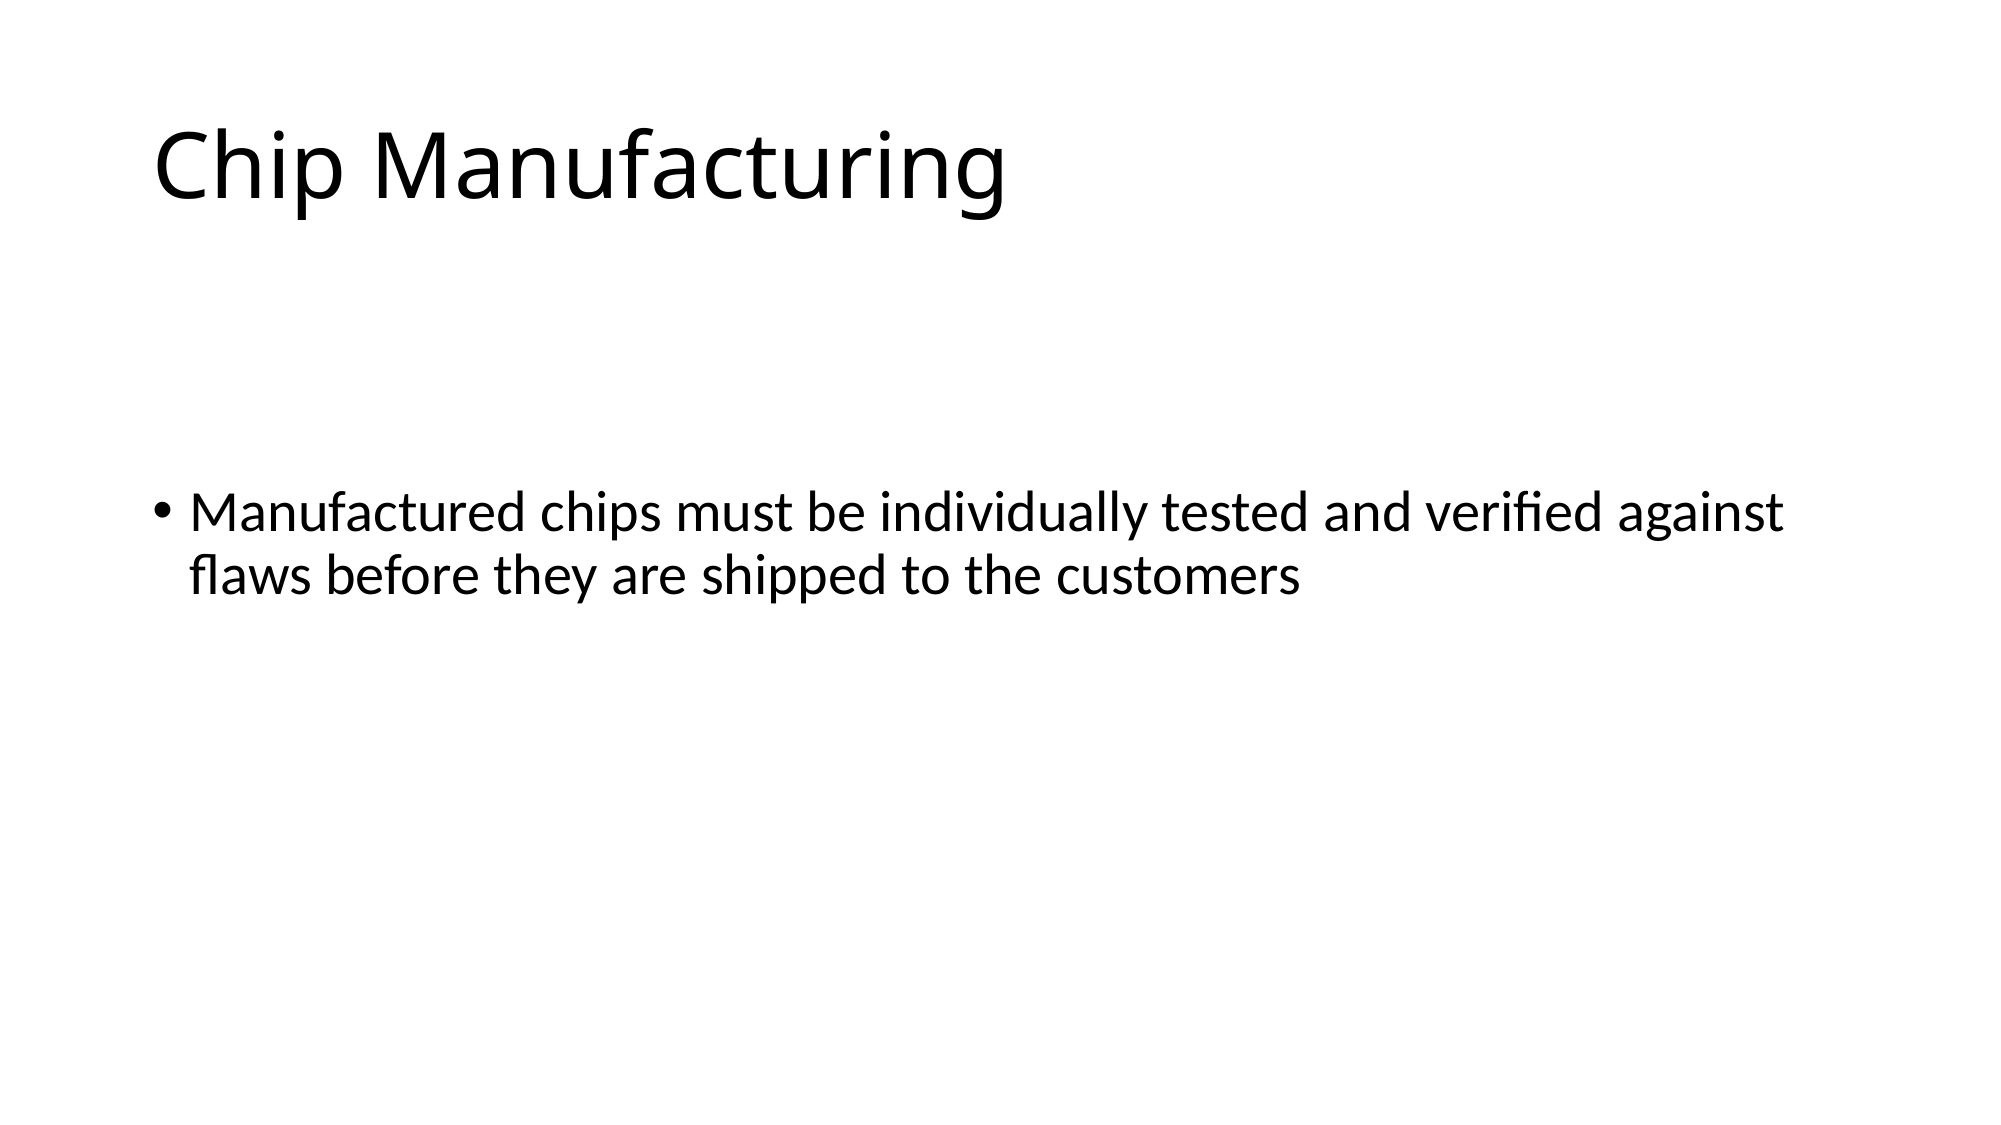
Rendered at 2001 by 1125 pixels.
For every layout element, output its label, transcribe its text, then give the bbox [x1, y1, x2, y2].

list Manufactured chips must be individually tested and verified against flaws before they are shipped to the customers [137, 299, 1863, 1014]
title Chip Manufacturing [137, 59, 1863, 278]
